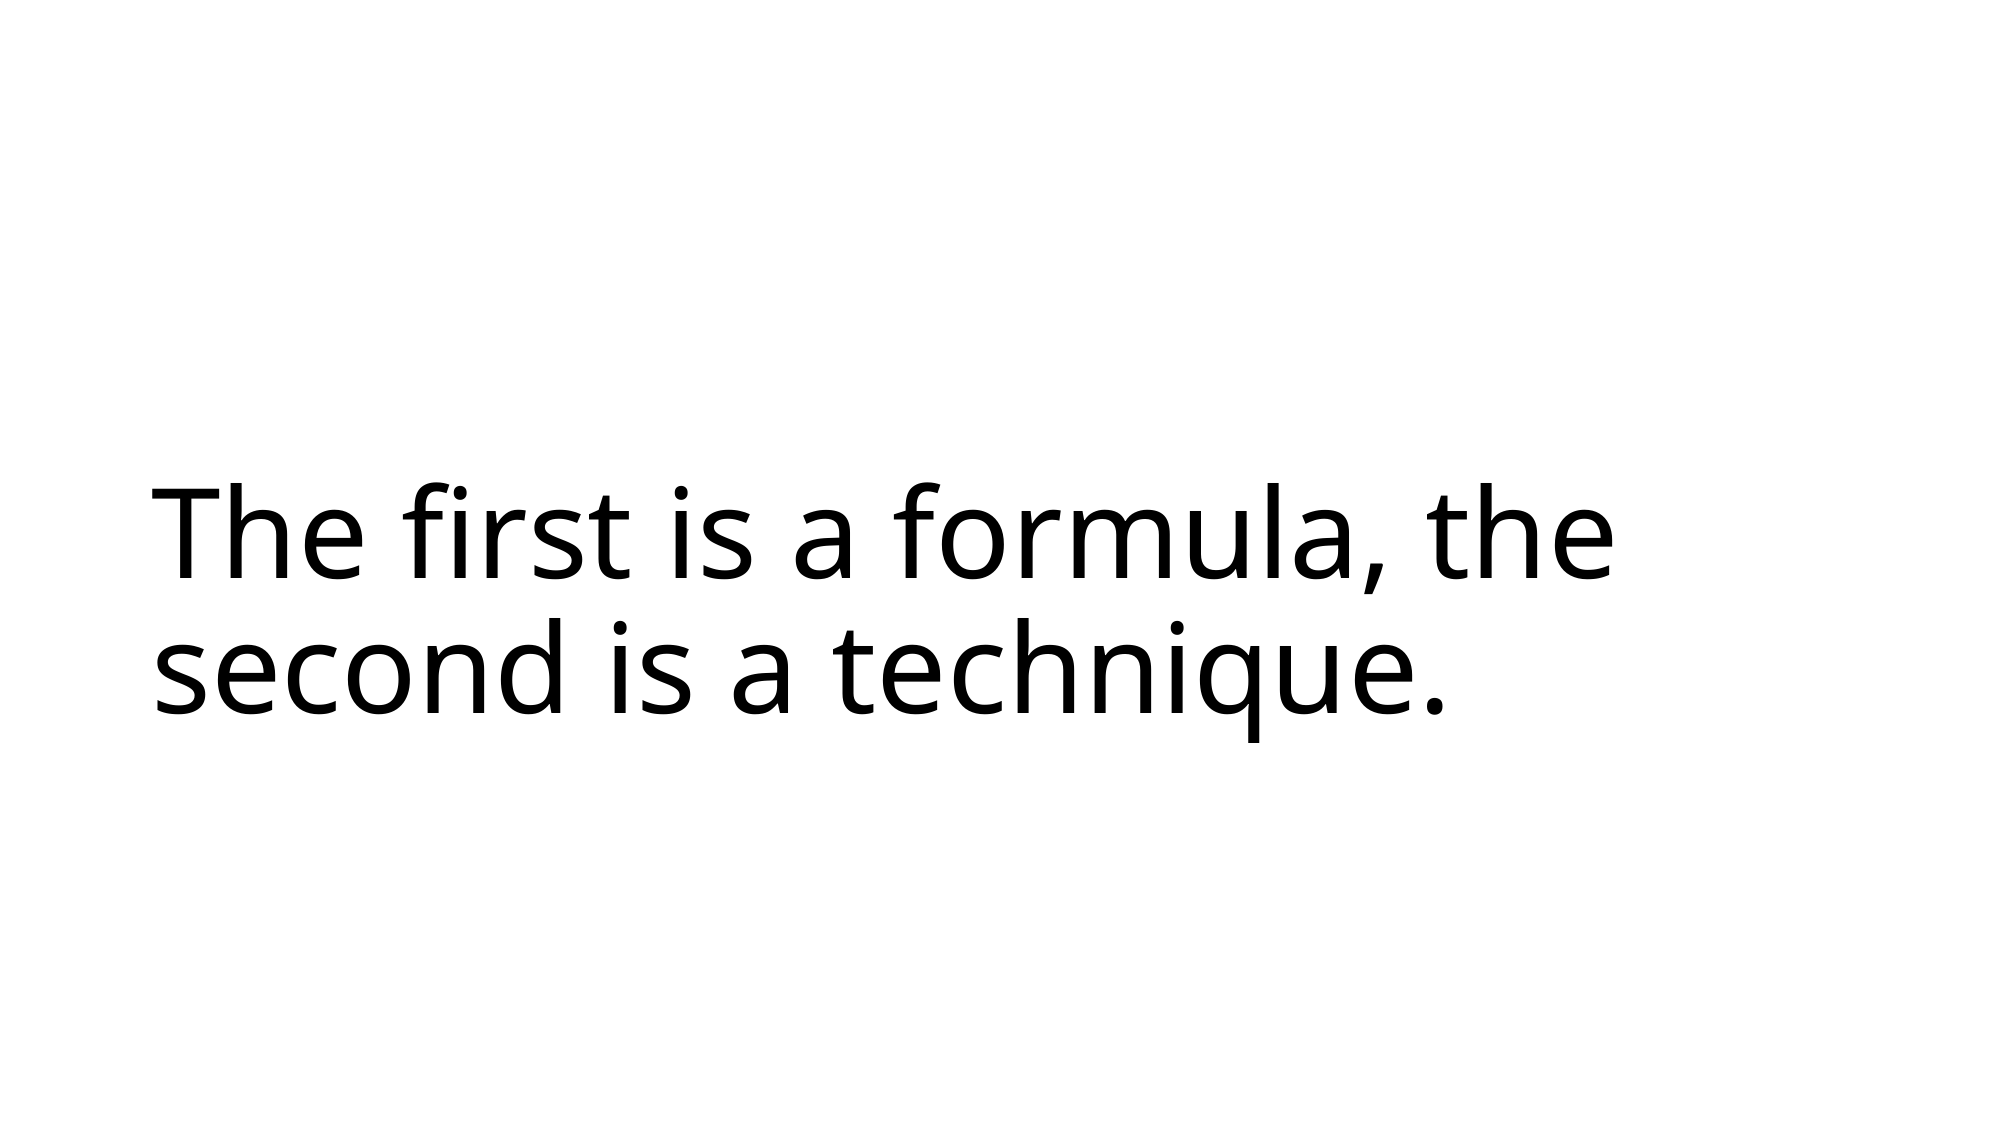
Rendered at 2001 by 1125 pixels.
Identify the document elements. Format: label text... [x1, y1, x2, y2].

title The first is a formula, the second is a technique. [136, 280, 1862, 749]
